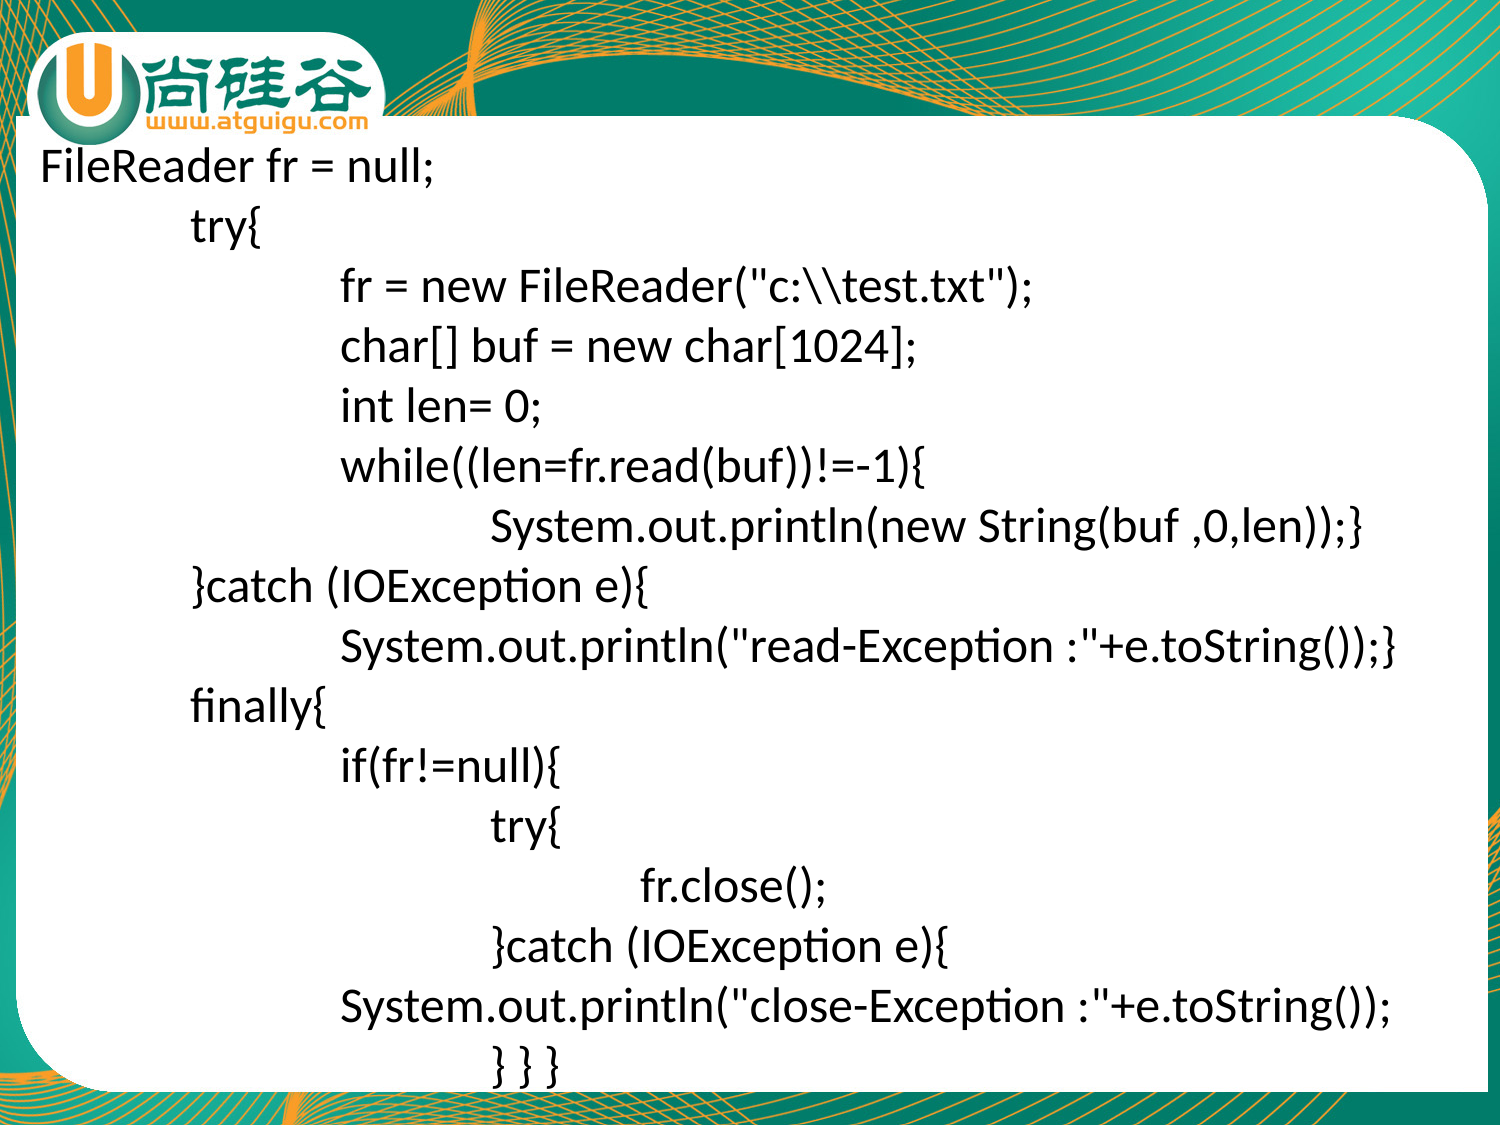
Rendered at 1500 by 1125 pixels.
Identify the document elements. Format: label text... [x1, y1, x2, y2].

text_box FileReader fr = null; try{ fr = new FileReader("c:\\test.txt"); char[] buf = new char[1024]; int len= 0; while((len=fr.read(buf))!=-1){ System.out.println(new String(buf ,0,len));} }catch (IOException e){ System.out.println("read-Exception :"+e.toString());} finally{ if(fr!=null){ try{ fr.close(); }catch (IOException e){ System.out.println("close-Exception :"+e.toString()); } } } [25, 125, 1471, 1101]
picture [0, 0, 1500, 1125]
